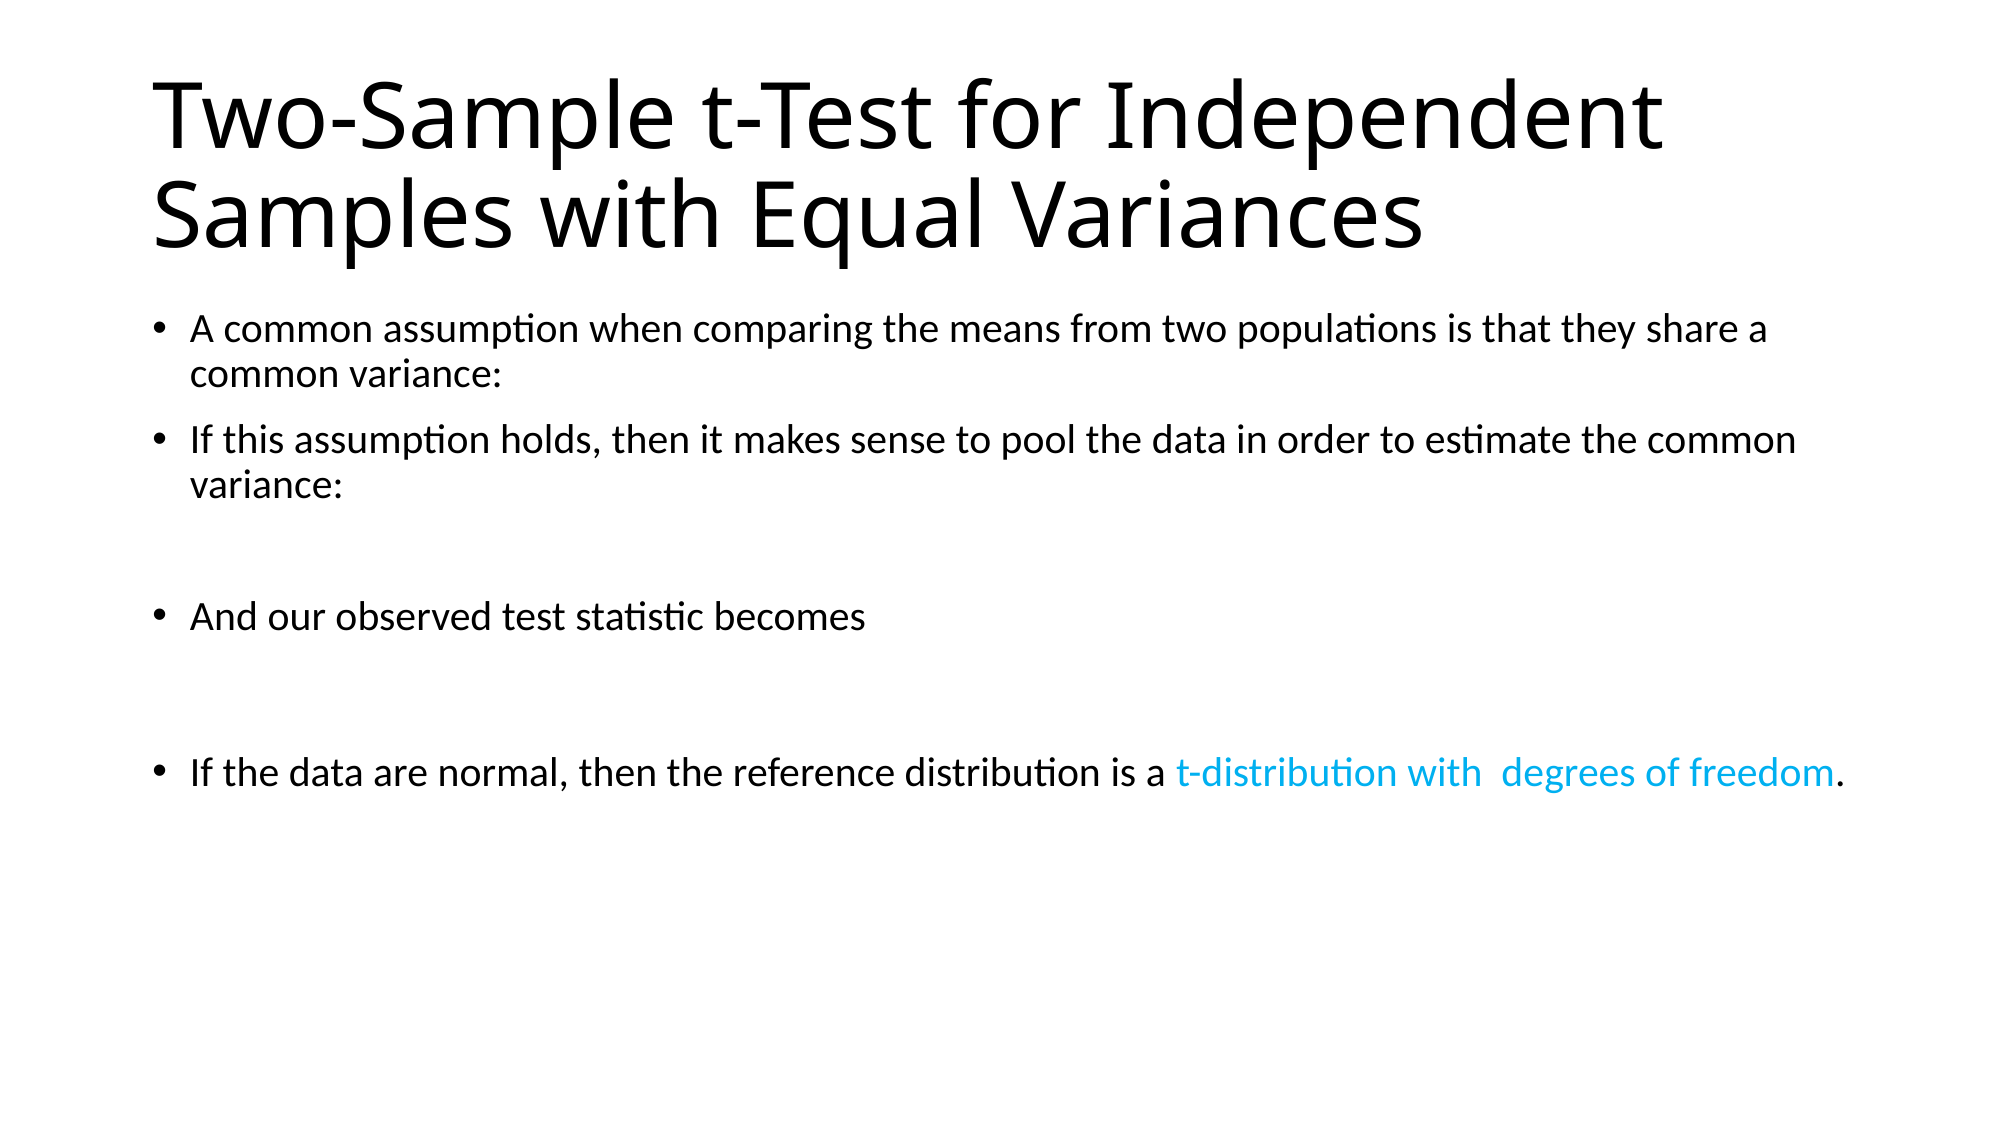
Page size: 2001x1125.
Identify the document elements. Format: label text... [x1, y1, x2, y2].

title Two-Sample t-Test for Independent Samples with Equal Variances [137, 59, 1863, 278]
